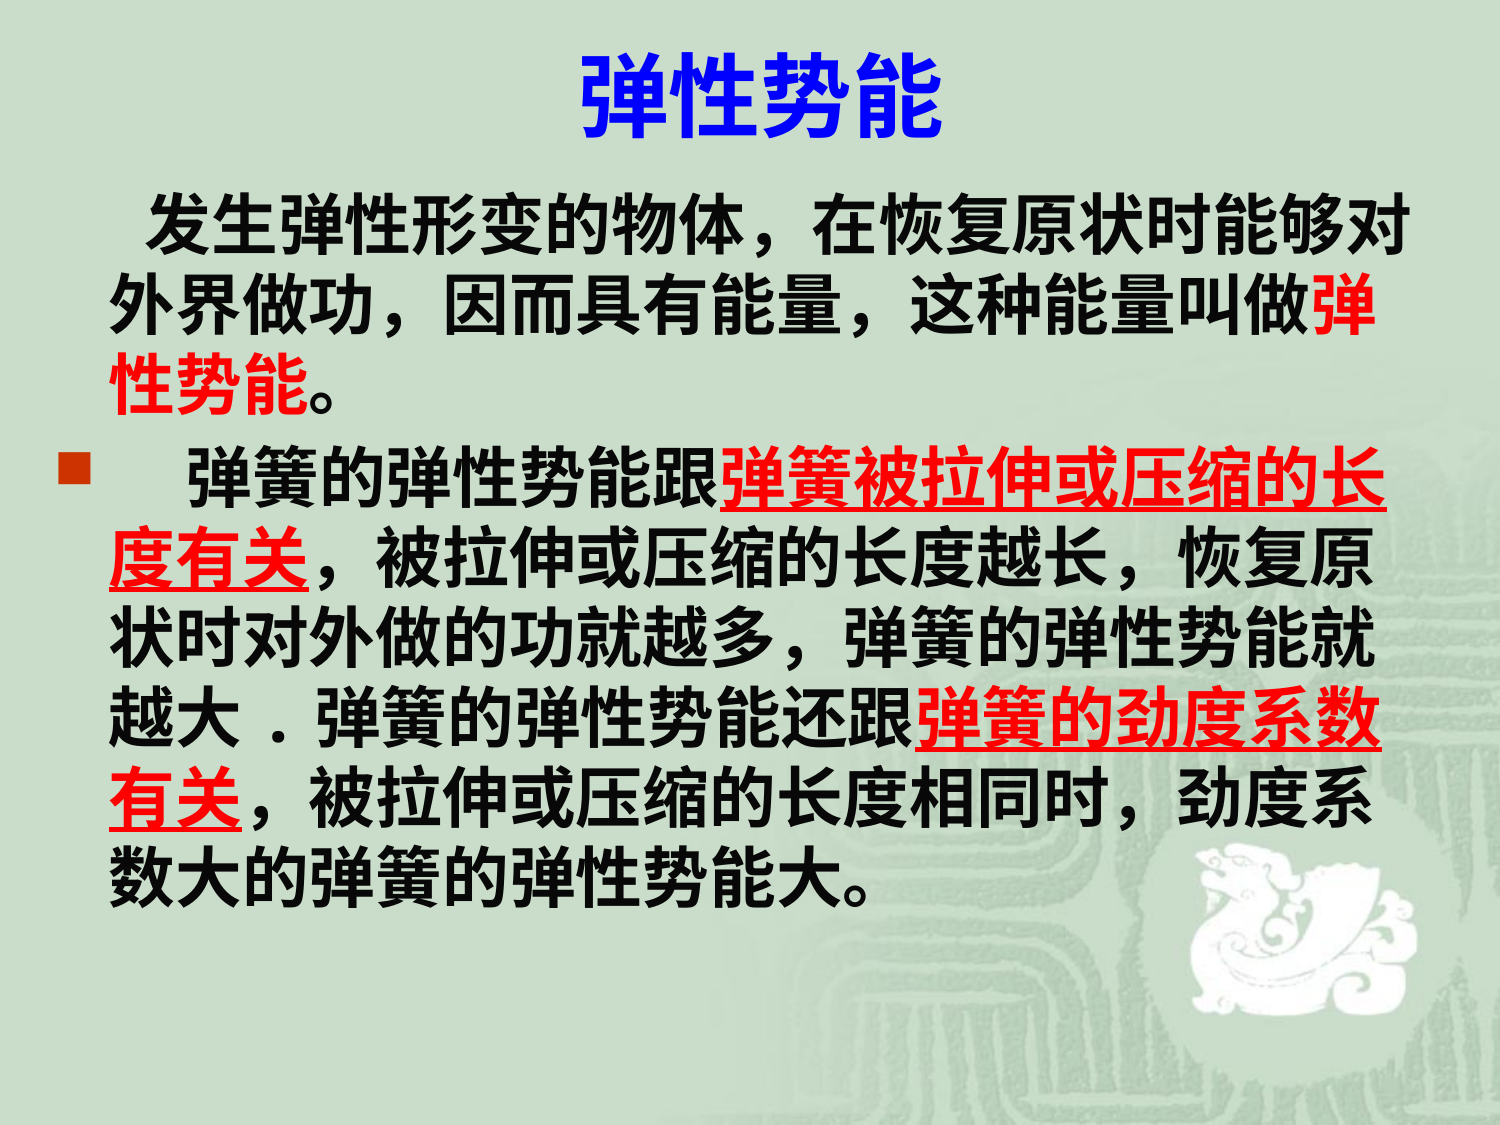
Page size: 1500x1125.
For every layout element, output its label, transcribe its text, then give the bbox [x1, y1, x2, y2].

picture [0, 0, 1500, 1125]
title 弹性势能 [399, 24, 1122, 163]
list 发生弹性形变的物体，在恢复原状时能够对外界做功，因而具有能量，这种能量叫做弹性势能。 弹簧的弹性势能跟弹簧被拉伸或压缩的长度有关，被拉伸或压缩的长度越长，恢复原状时对外做的功就越多，弹簧的弹性势能就越大.弹簧的弹性势能还跟弹簧的劲度系数有关，被拉伸或压缩的长度相同时，劲度系数大的弹簧的弹性势能大。 [37, 174, 1438, 1038]
